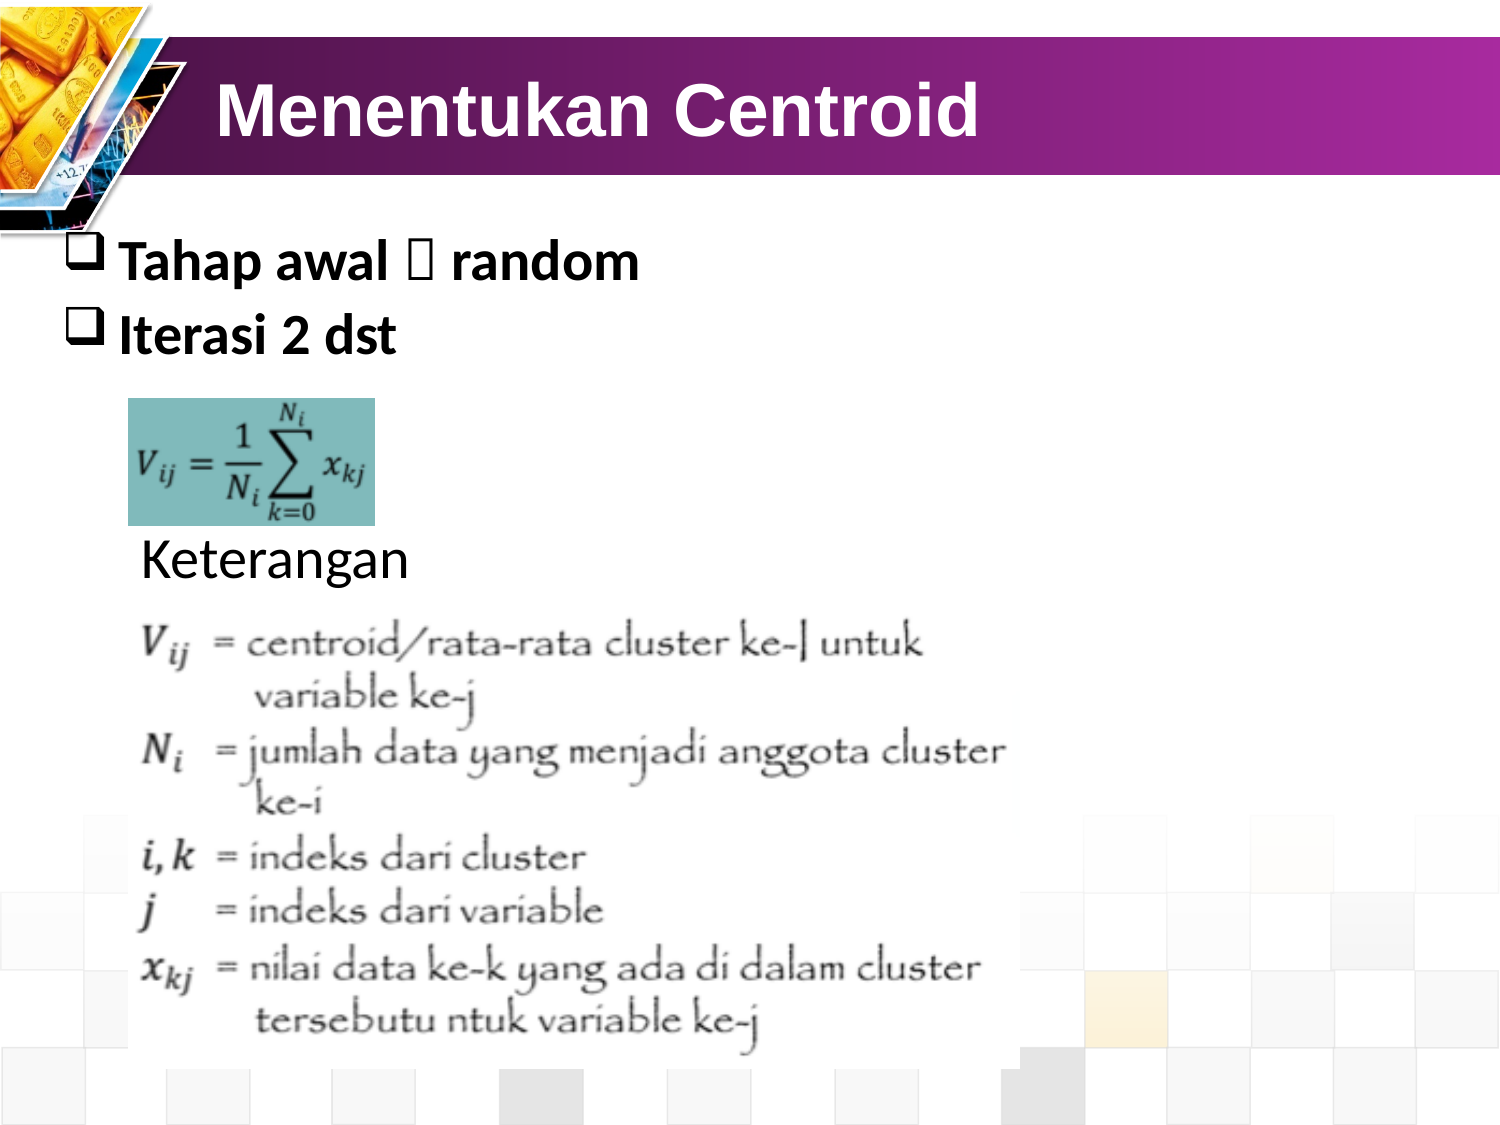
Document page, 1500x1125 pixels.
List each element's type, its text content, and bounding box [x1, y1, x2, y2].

picture [0, 0, 190, 243]
picture [128, 398, 376, 527]
title Menentukan Centroid [199, 37, 1413, 176]
list Tahap awal  random Iterasi 2 dst Keterangan [46, 222, 1442, 781]
picture [128, 609, 1020, 1069]
